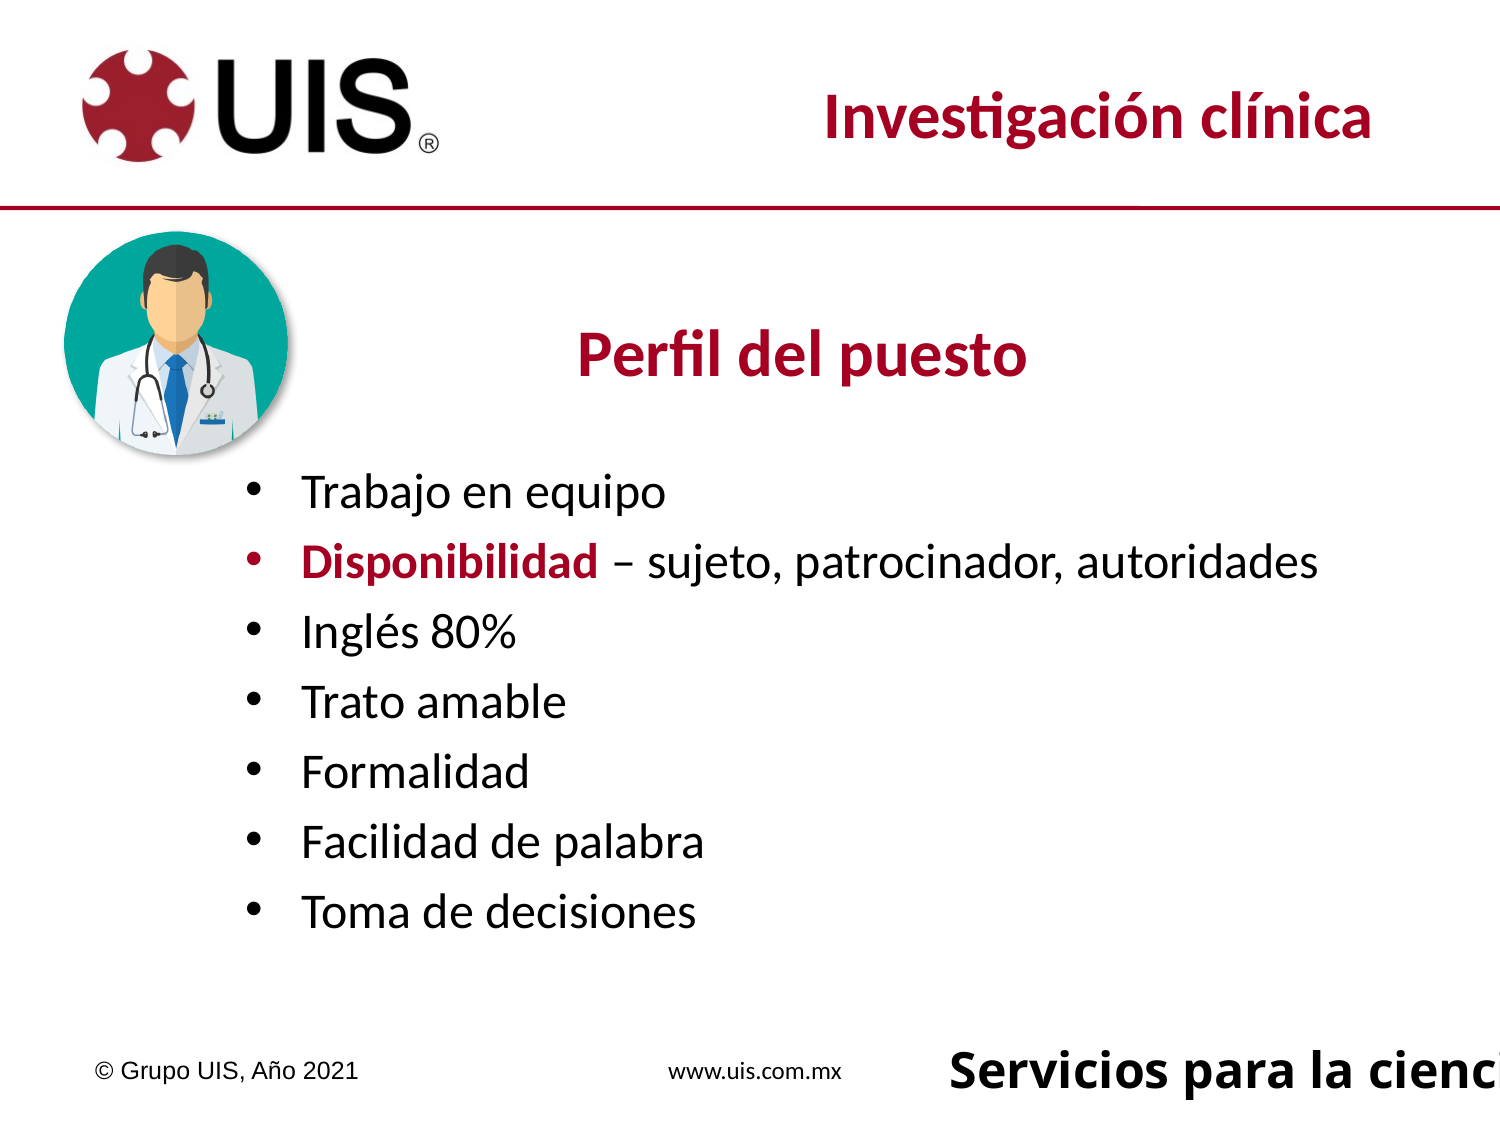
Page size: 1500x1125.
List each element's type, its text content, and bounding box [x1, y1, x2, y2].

list Perfil del puesto Trabajo en equipo Disponibilidad – sujeto, patrocinador, autoridades Inglés 80% Trato amable Formalidad Facilidad de palabra Toma de decisiones [230, 302, 1377, 1045]
picture [79, 46, 443, 166]
picture [64, 231, 288, 455]
